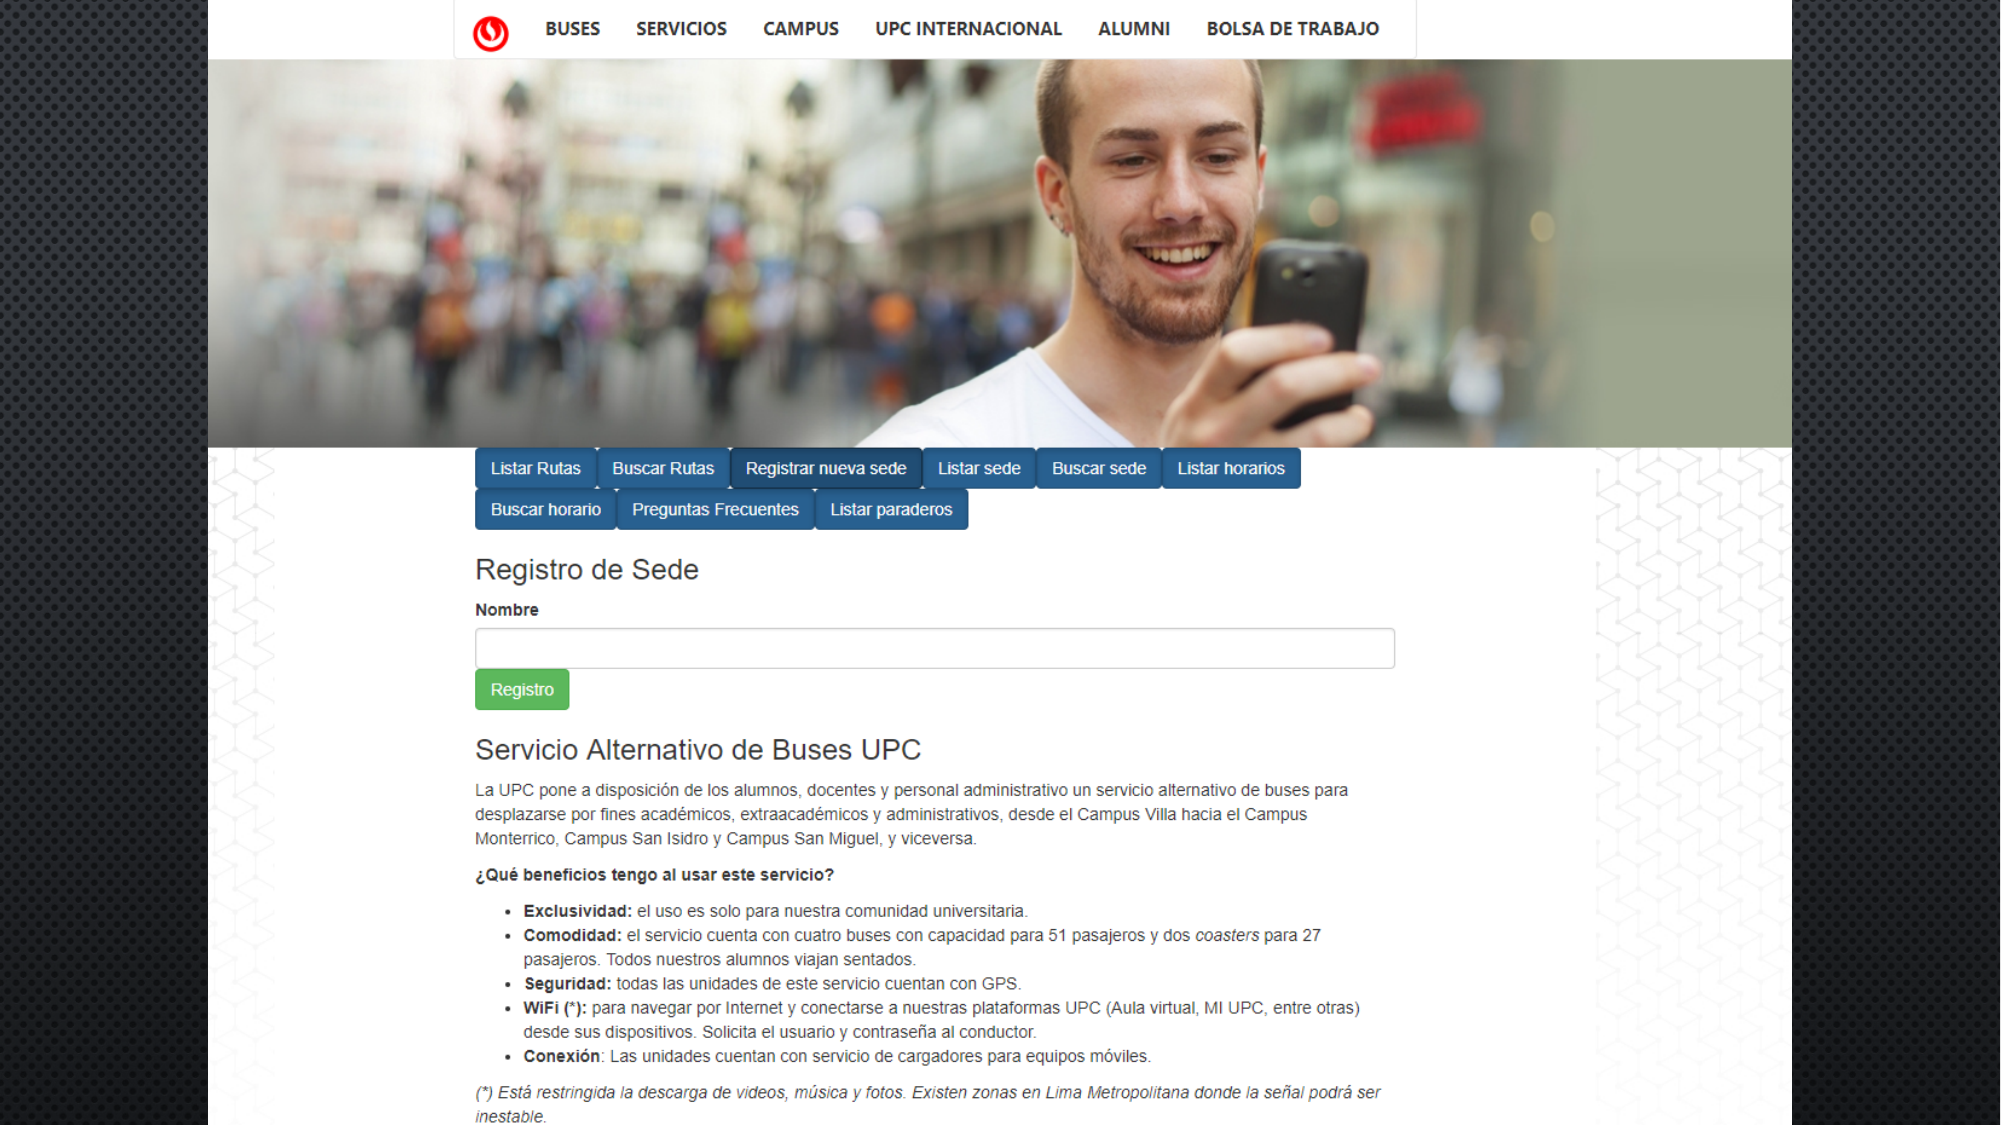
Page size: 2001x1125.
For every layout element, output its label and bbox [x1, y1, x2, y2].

picture [208, 0, 1792, 1125]
